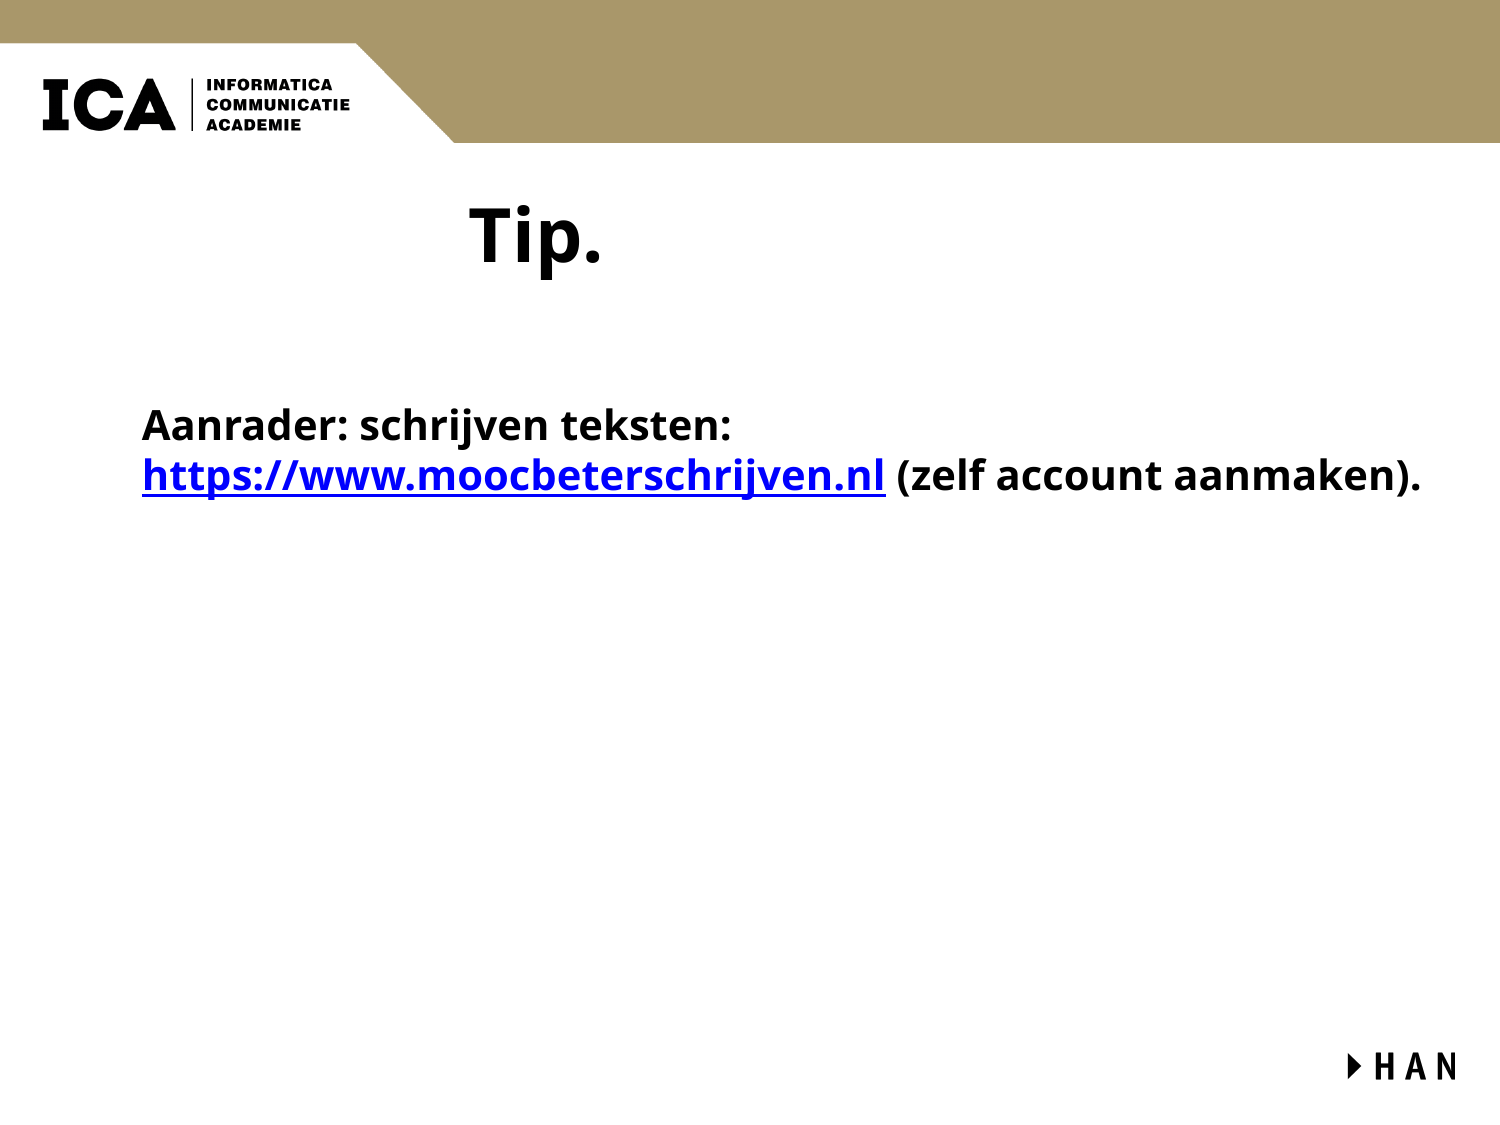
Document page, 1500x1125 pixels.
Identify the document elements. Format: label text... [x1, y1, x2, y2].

list Aanrader: schrijven teksten: https://www.moocbeterschrijven.nl (zelf account aanmaken). [126, 391, 1455, 1040]
title Tip. [453, 179, 1455, 287]
